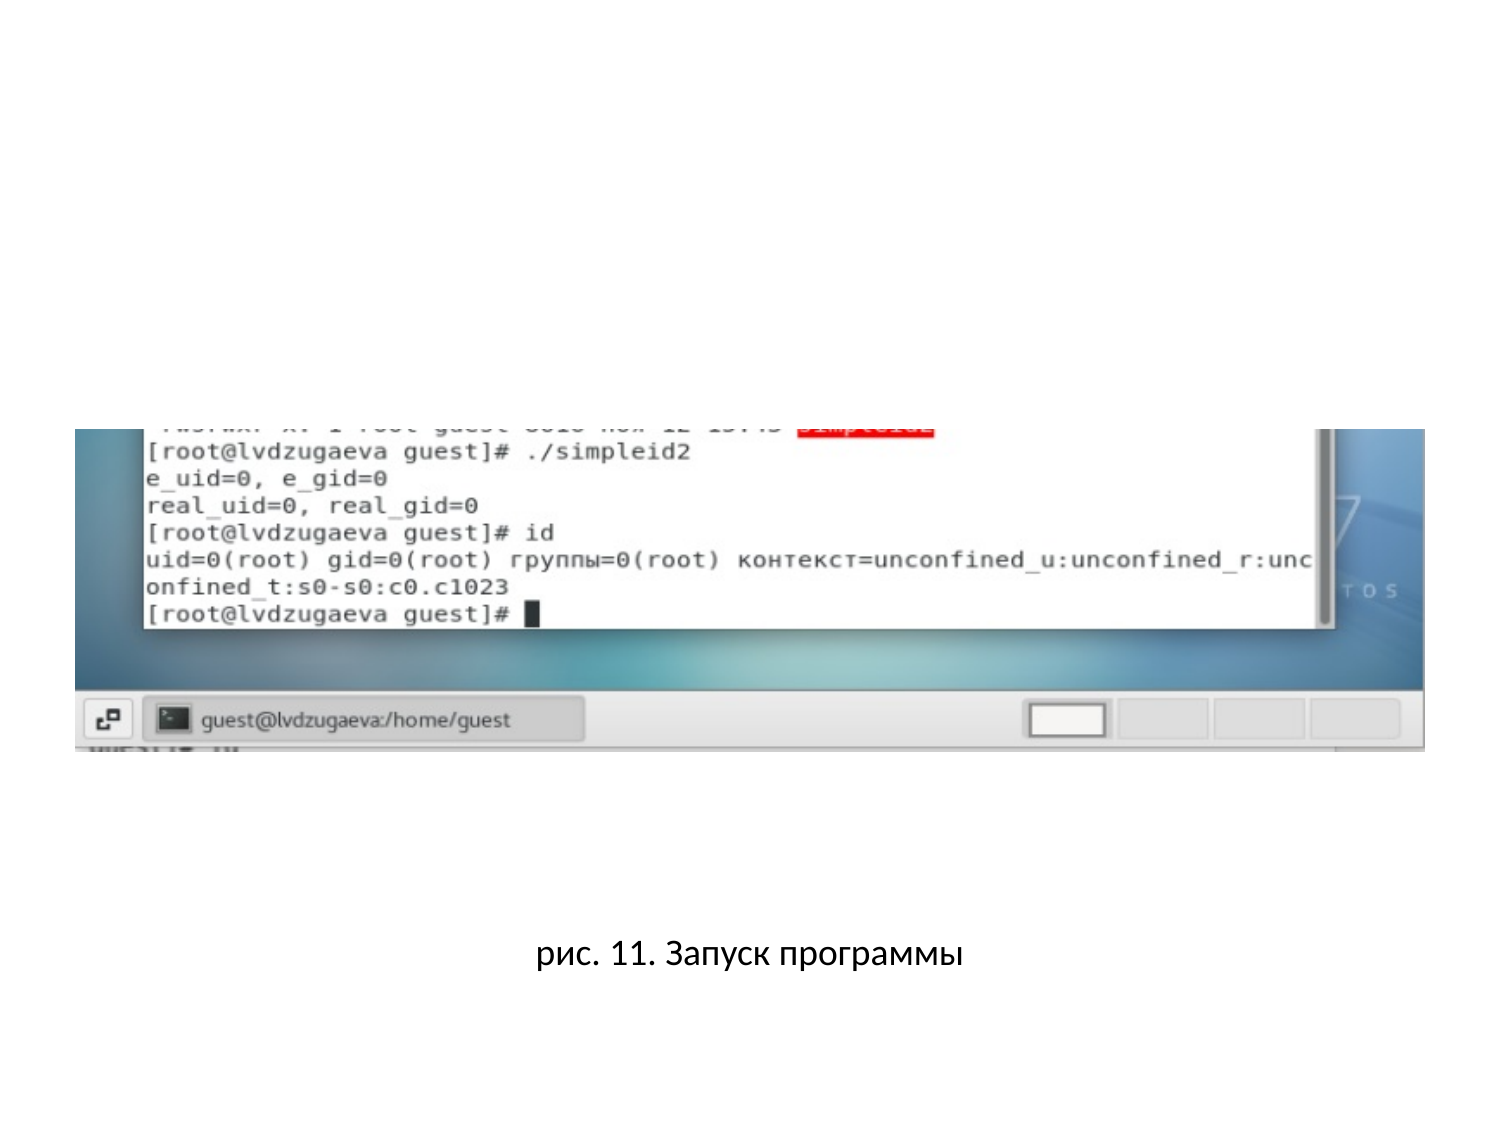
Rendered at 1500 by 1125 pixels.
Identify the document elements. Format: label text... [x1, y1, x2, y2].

text_box рис. 11. Запуск программы [74, 920, 1425, 1005]
picture [74, 428, 1426, 753]
